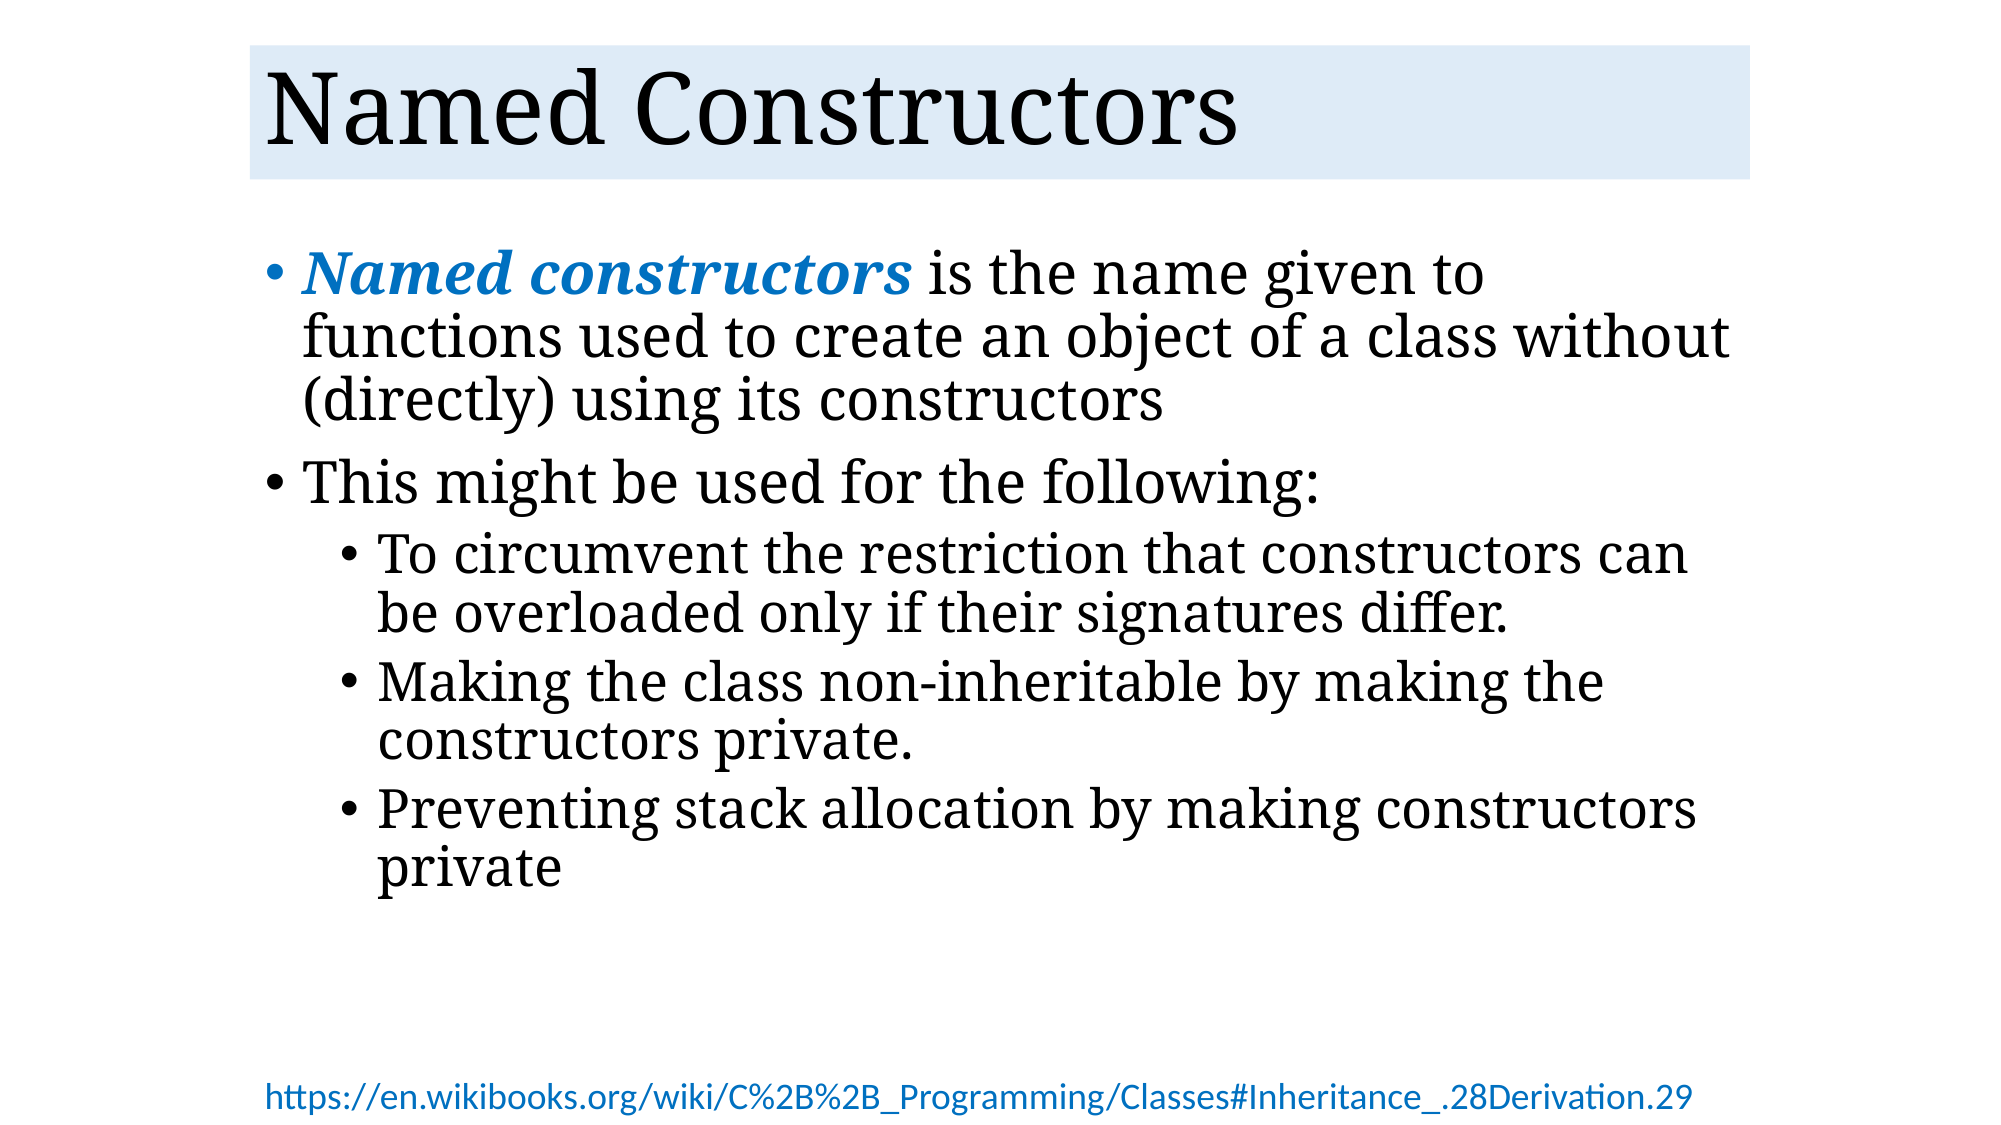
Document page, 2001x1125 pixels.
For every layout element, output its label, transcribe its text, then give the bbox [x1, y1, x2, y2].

text_box Named Constructors [249, 45, 1750, 180]
text_box https://en.wikibooks.org/wiki/C%2B%2B_Programming/Classes#Inheritance_.28Derivation.29 [249, 1064, 1750, 1125]
list Named constructors is the name given to functions used to create an object of a class without (directly) using its constructors This might be used for the following: To circumvent the restriction that constructors can be overloaded only if their signatures differ. Making the class non-inheritable by making the constructors private. Preventing stack allocation by making constructors private [249, 236, 1750, 951]
